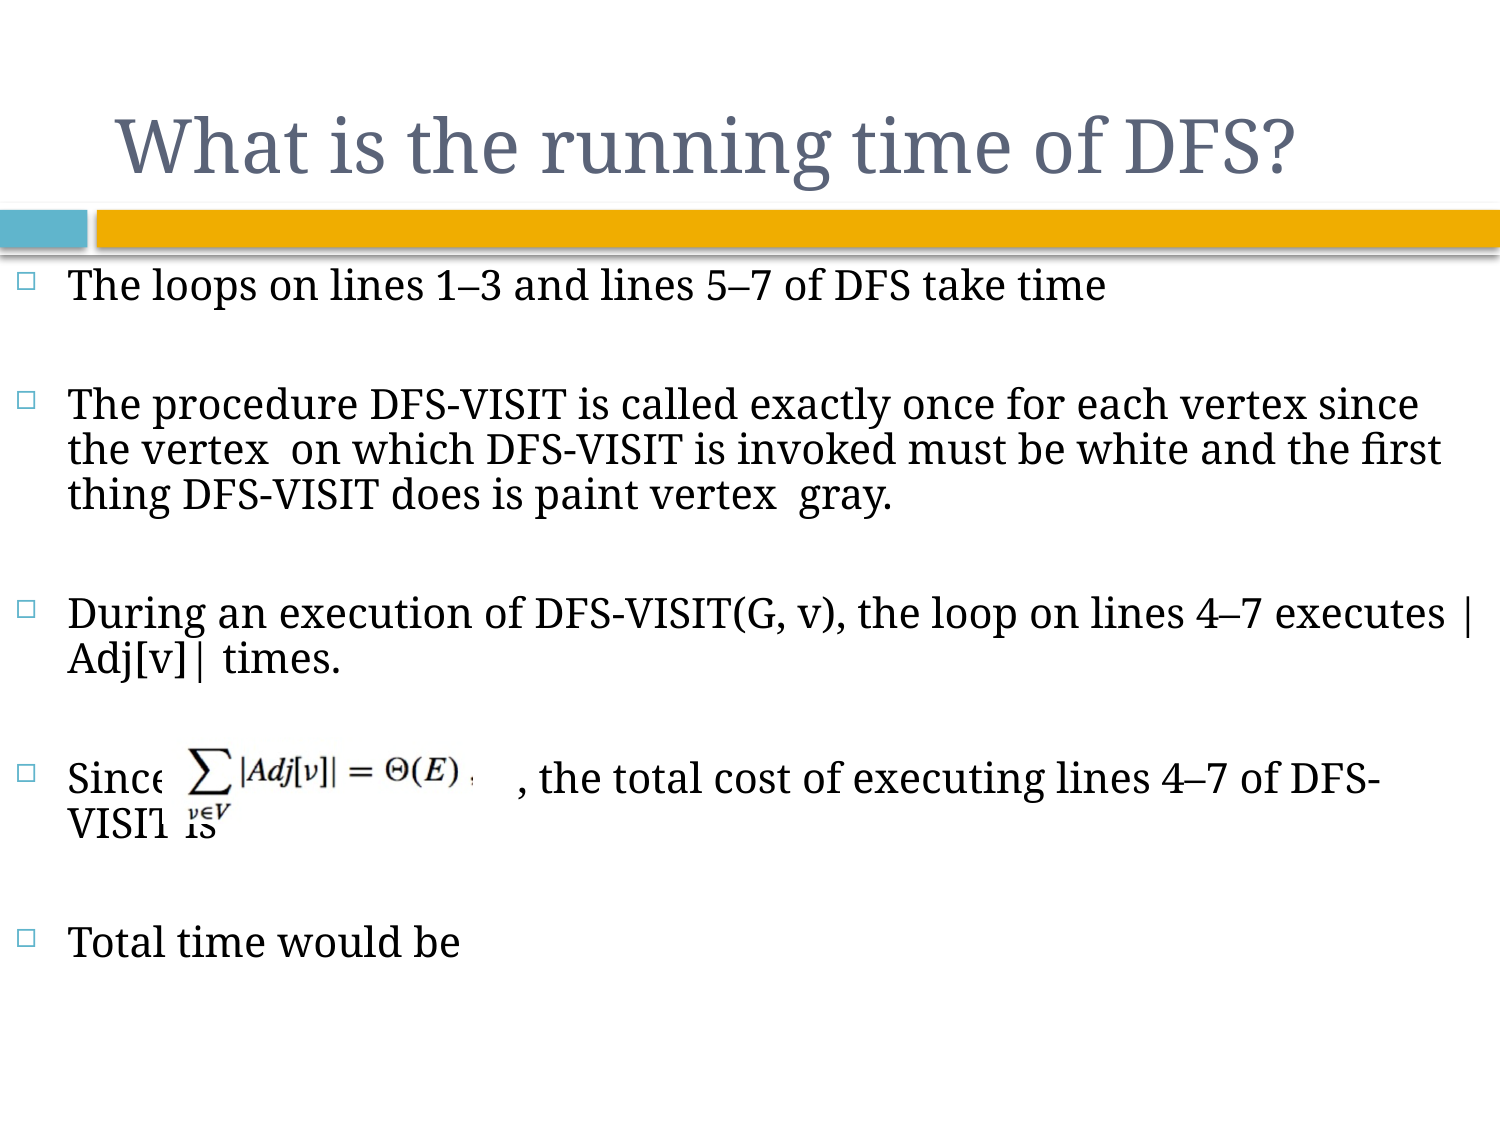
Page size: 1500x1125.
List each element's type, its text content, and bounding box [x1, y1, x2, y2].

picture [162, 737, 474, 824]
title What is the running time of DFS? [99, 50, 1450, 238]
